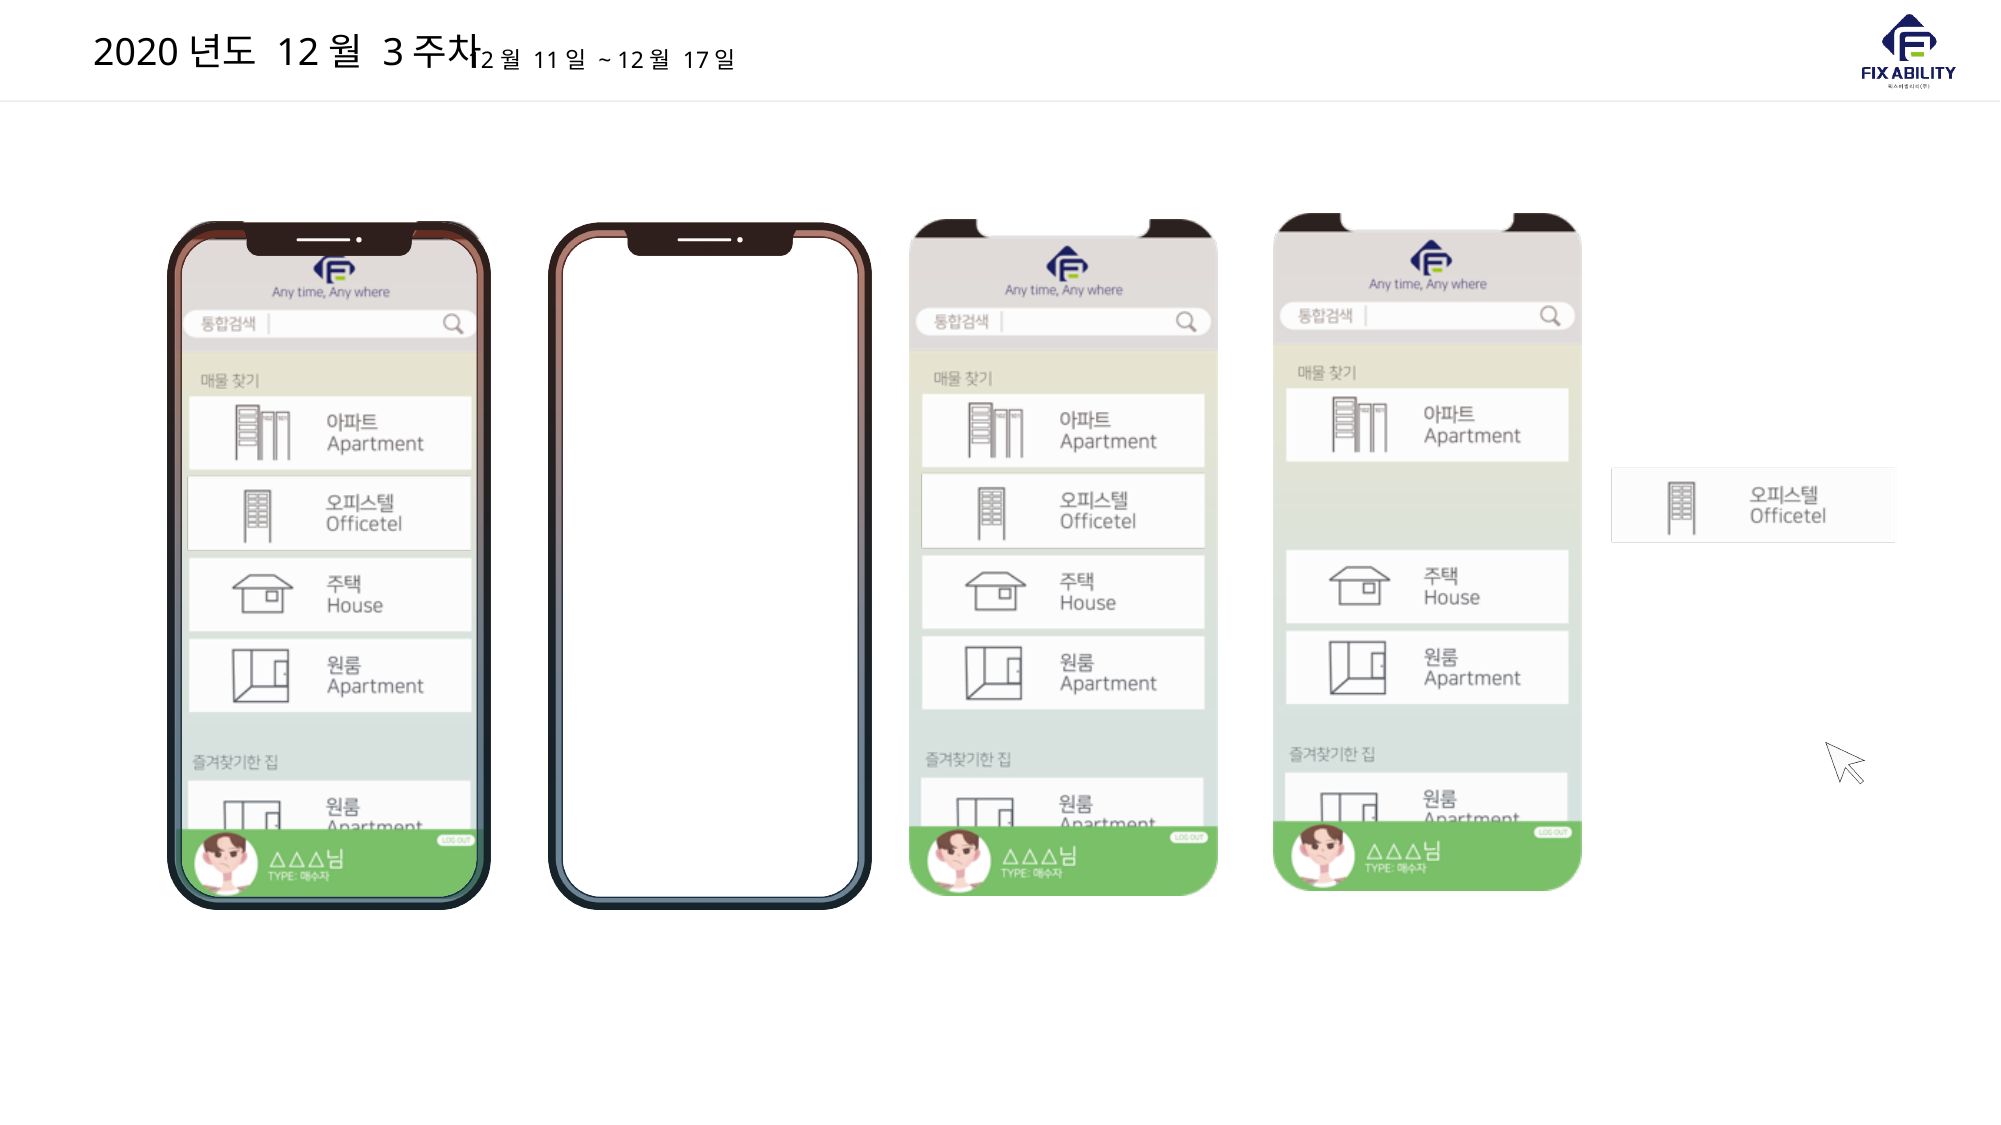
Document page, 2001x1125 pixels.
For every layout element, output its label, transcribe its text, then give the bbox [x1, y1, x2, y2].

picture [1273, 213, 1582, 891]
picture [548, 222, 872, 910]
picture [167, 221, 491, 910]
picture [909, 218, 1218, 896]
text_box 12월 11일 ~ 12월 17일 [452, 37, 752, 81]
picture [1816, 0, 2000, 103]
text_box 2020년도 12월 3주차 [78, 20, 508, 81]
picture [1599, 212, 1908, 890]
